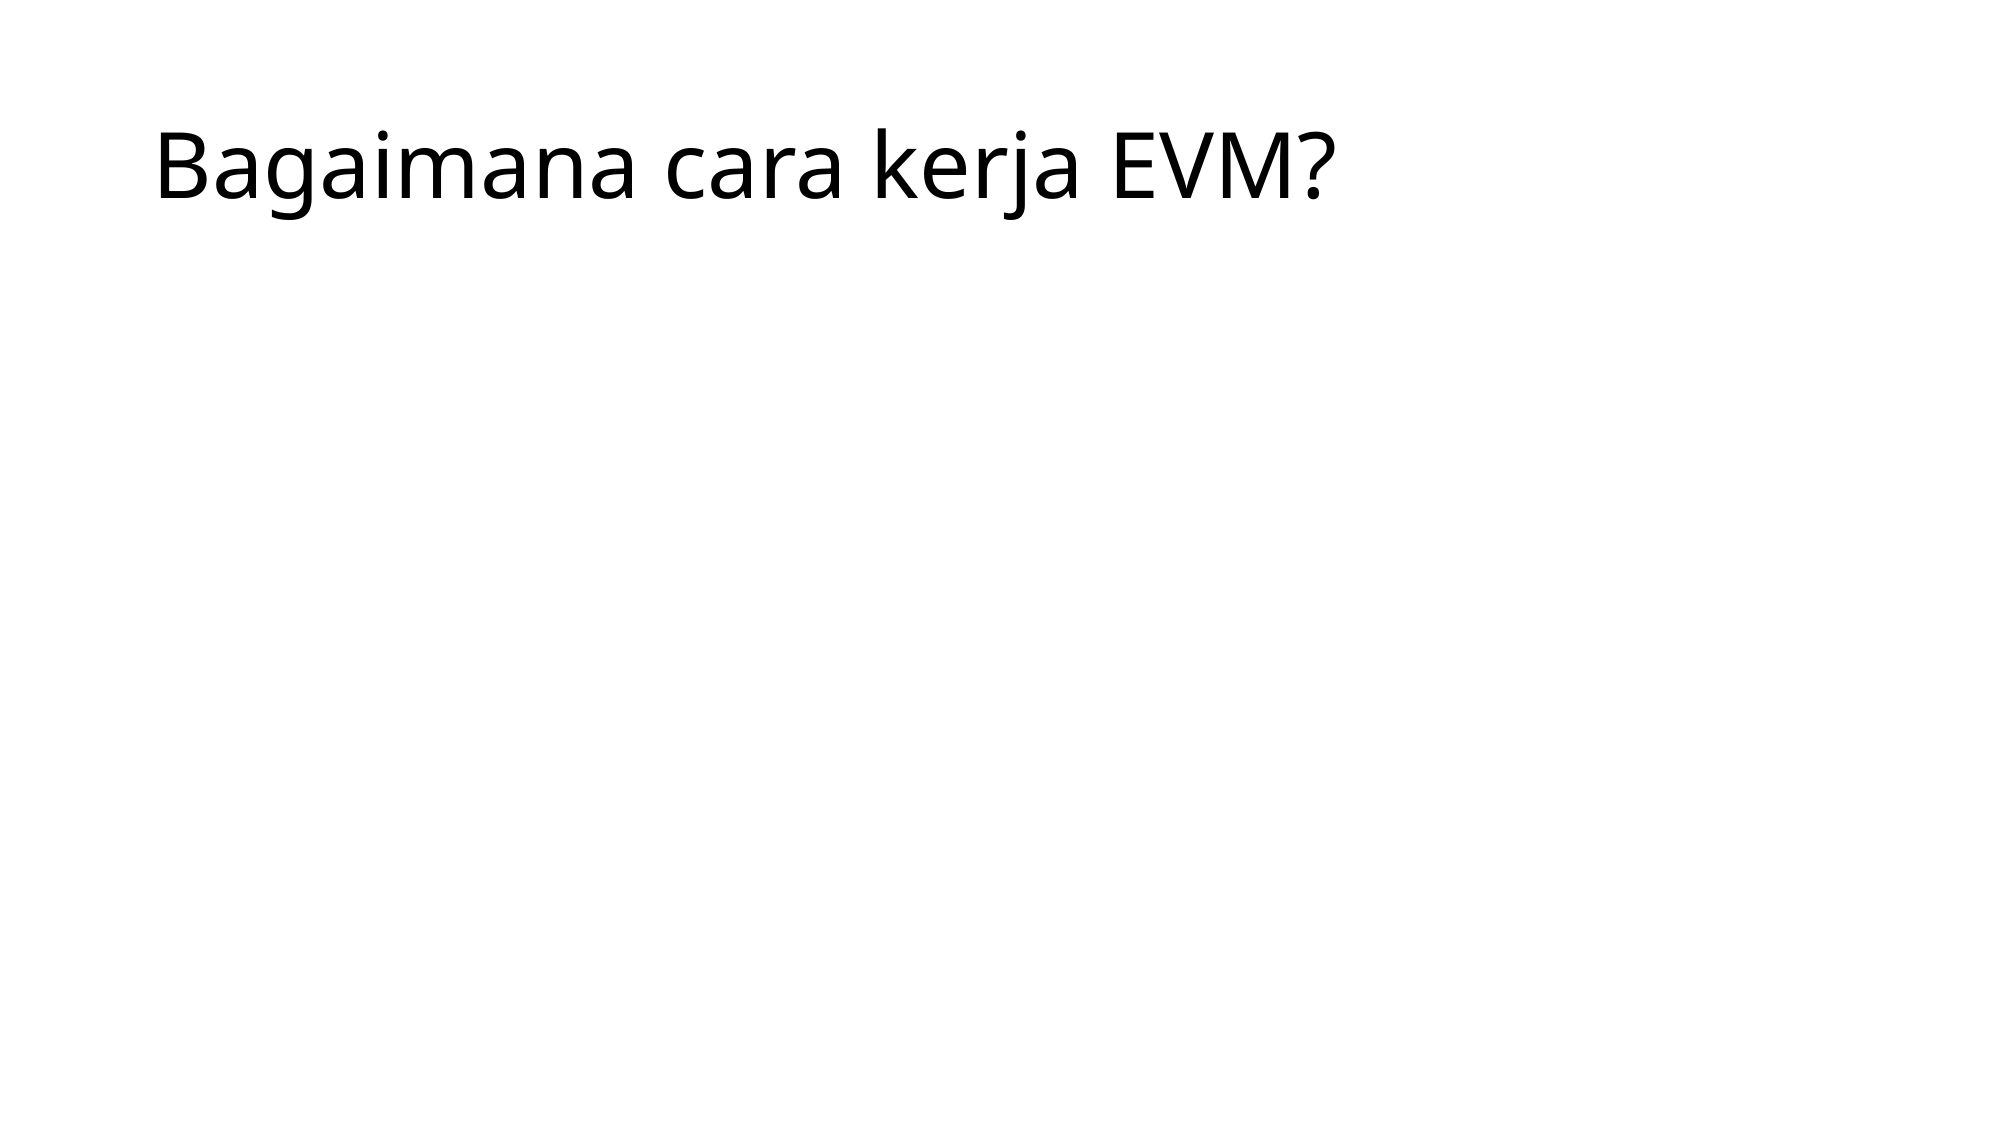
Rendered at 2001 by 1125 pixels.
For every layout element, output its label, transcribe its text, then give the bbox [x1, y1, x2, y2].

title Bagaimana cara kerja EVM? [137, 59, 1863, 278]
